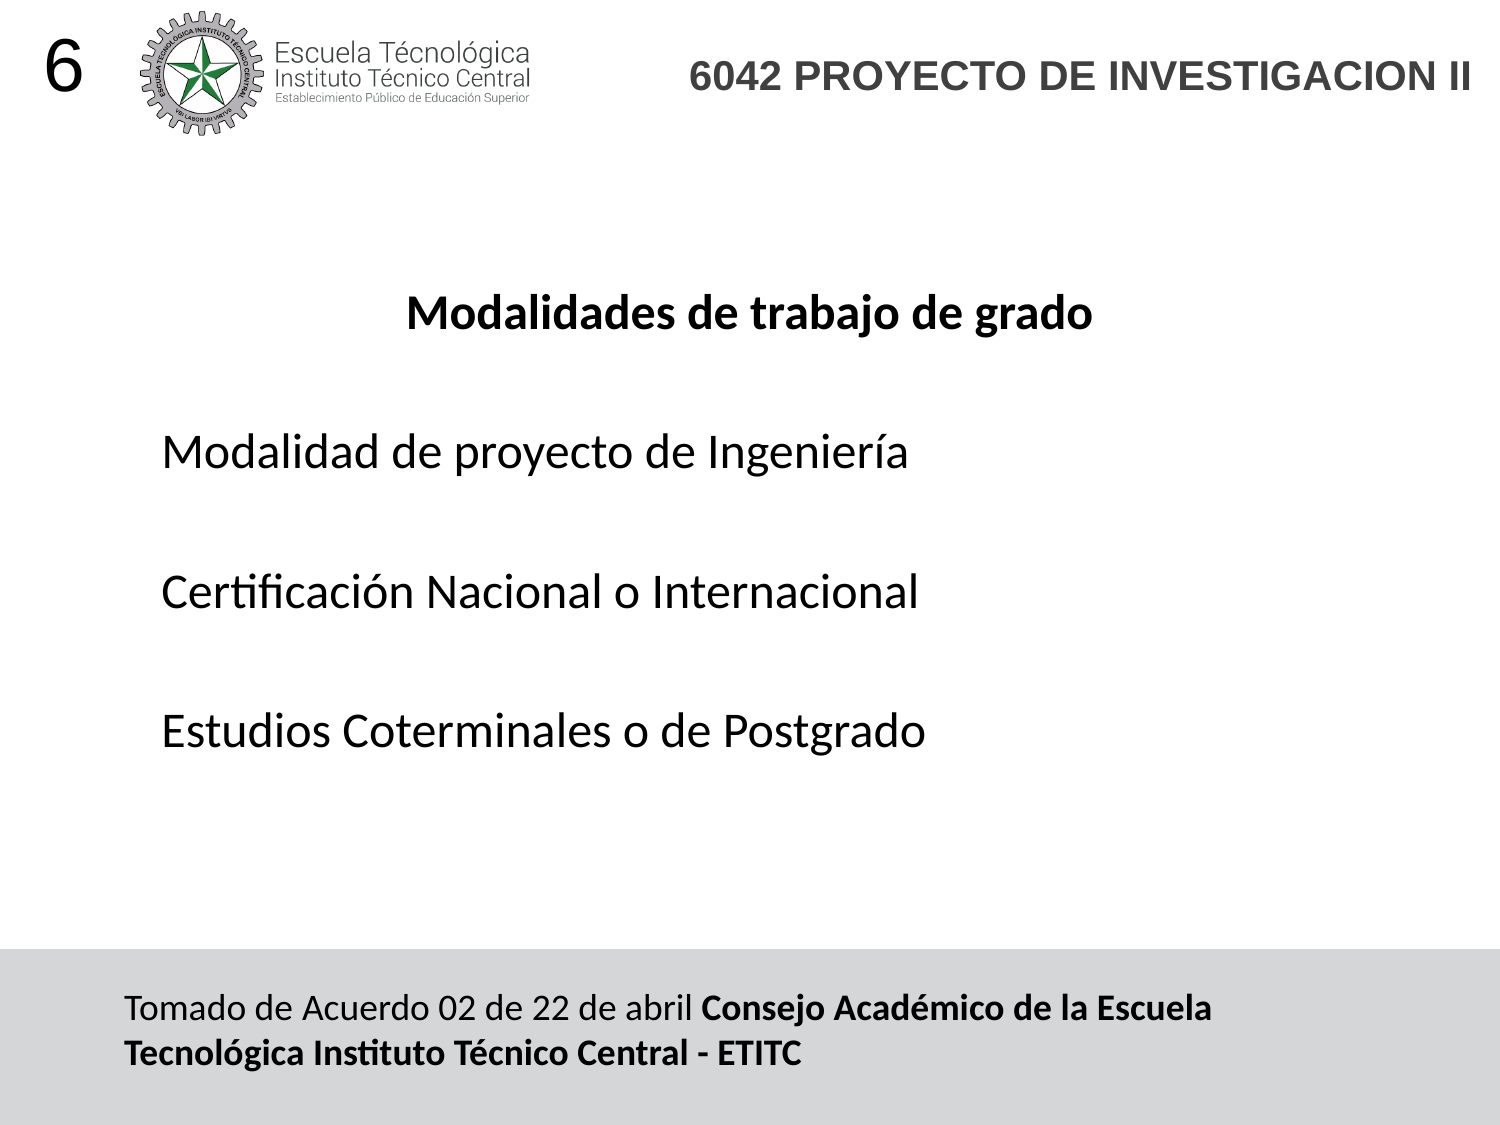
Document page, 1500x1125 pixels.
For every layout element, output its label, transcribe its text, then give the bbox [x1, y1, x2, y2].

list Modalidades de trabajo de grado Modalidad de proyecto de Ingeniería Certificación Nacional o Internacional Estudios Coterminales o de Postgrado [146, 278, 1354, 1049]
picture [130, 7, 538, 138]
text_box 6 [0, 0, 128, 114]
text_box 6042 PROYECTO DE INVESTIGACION II [538, 41, 1487, 124]
text_box Tomado de Acuerdo 02 de 22 de abril Consejo Académico de la Escuela Tecnológica Instituto Técnico Central - ETITC [109, 975, 1317, 1081]
